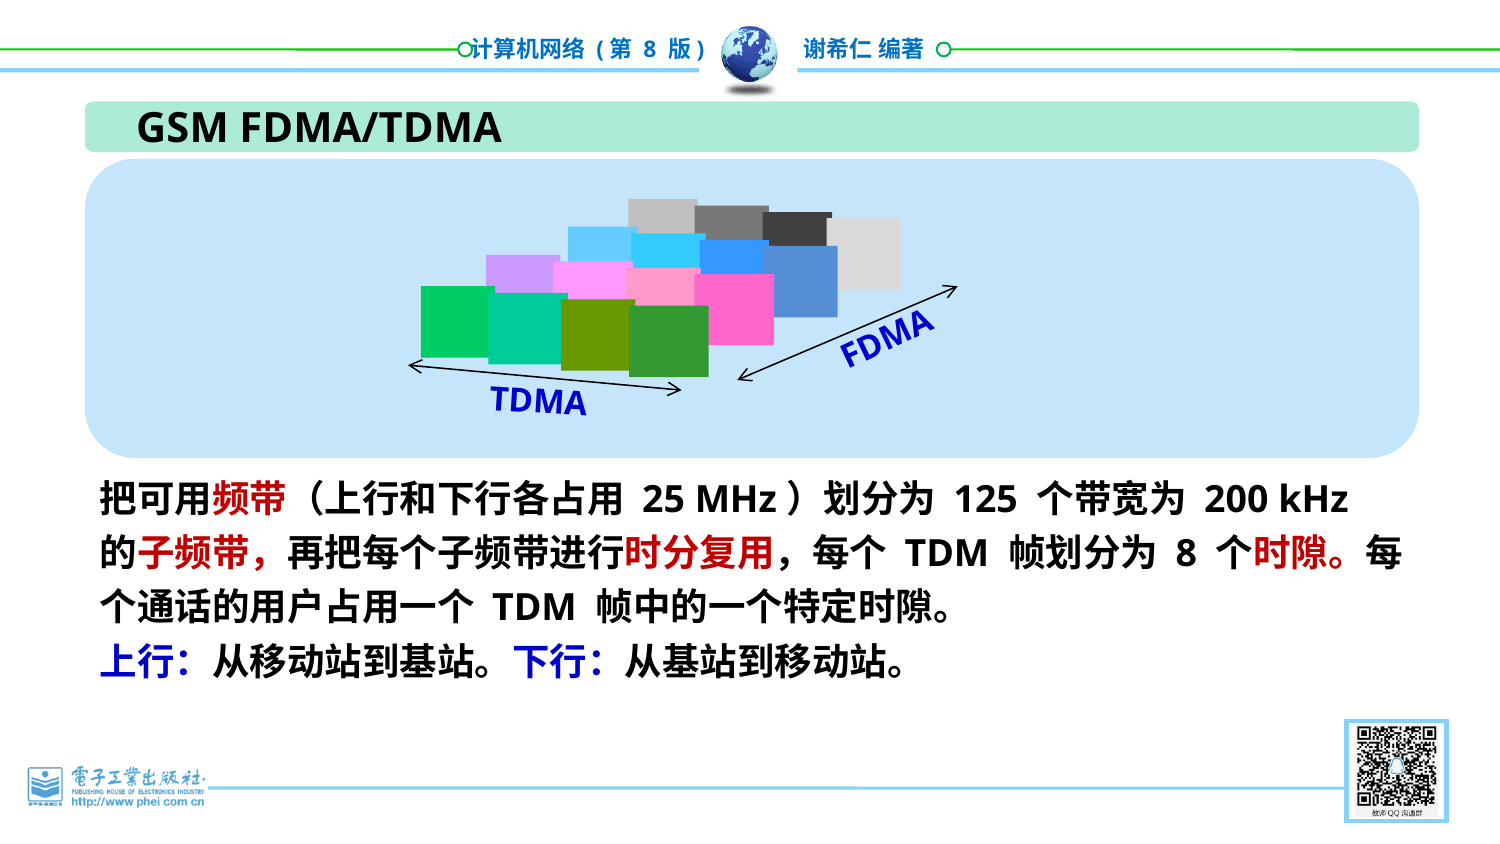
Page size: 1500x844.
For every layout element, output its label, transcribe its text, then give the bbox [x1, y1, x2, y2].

text_box [82, 156, 1422, 458]
text_box GSM FDMA/TDMA [121, 93, 517, 158]
picture [719, 24, 780, 100]
picture [1355, 724, 1438, 817]
text_box [517, 101, 1420, 153]
text_box 把可用频带（上行和下行各占用 25 MHz）划分为 125 个带宽为 200 kHz 的子频带，再把每个子频带进行时分复用，每个 TDM 帧划分为 8 个时隙。每个通话的用户占用一个 TDM 帧中的一个特定时隙。 上行：从移动站到基站。下行：从基站到移动站。 [84, 458, 1420, 690]
picture [23, 764, 208, 809]
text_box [407, 198, 965, 438]
text_box [84, 101, 121, 153]
